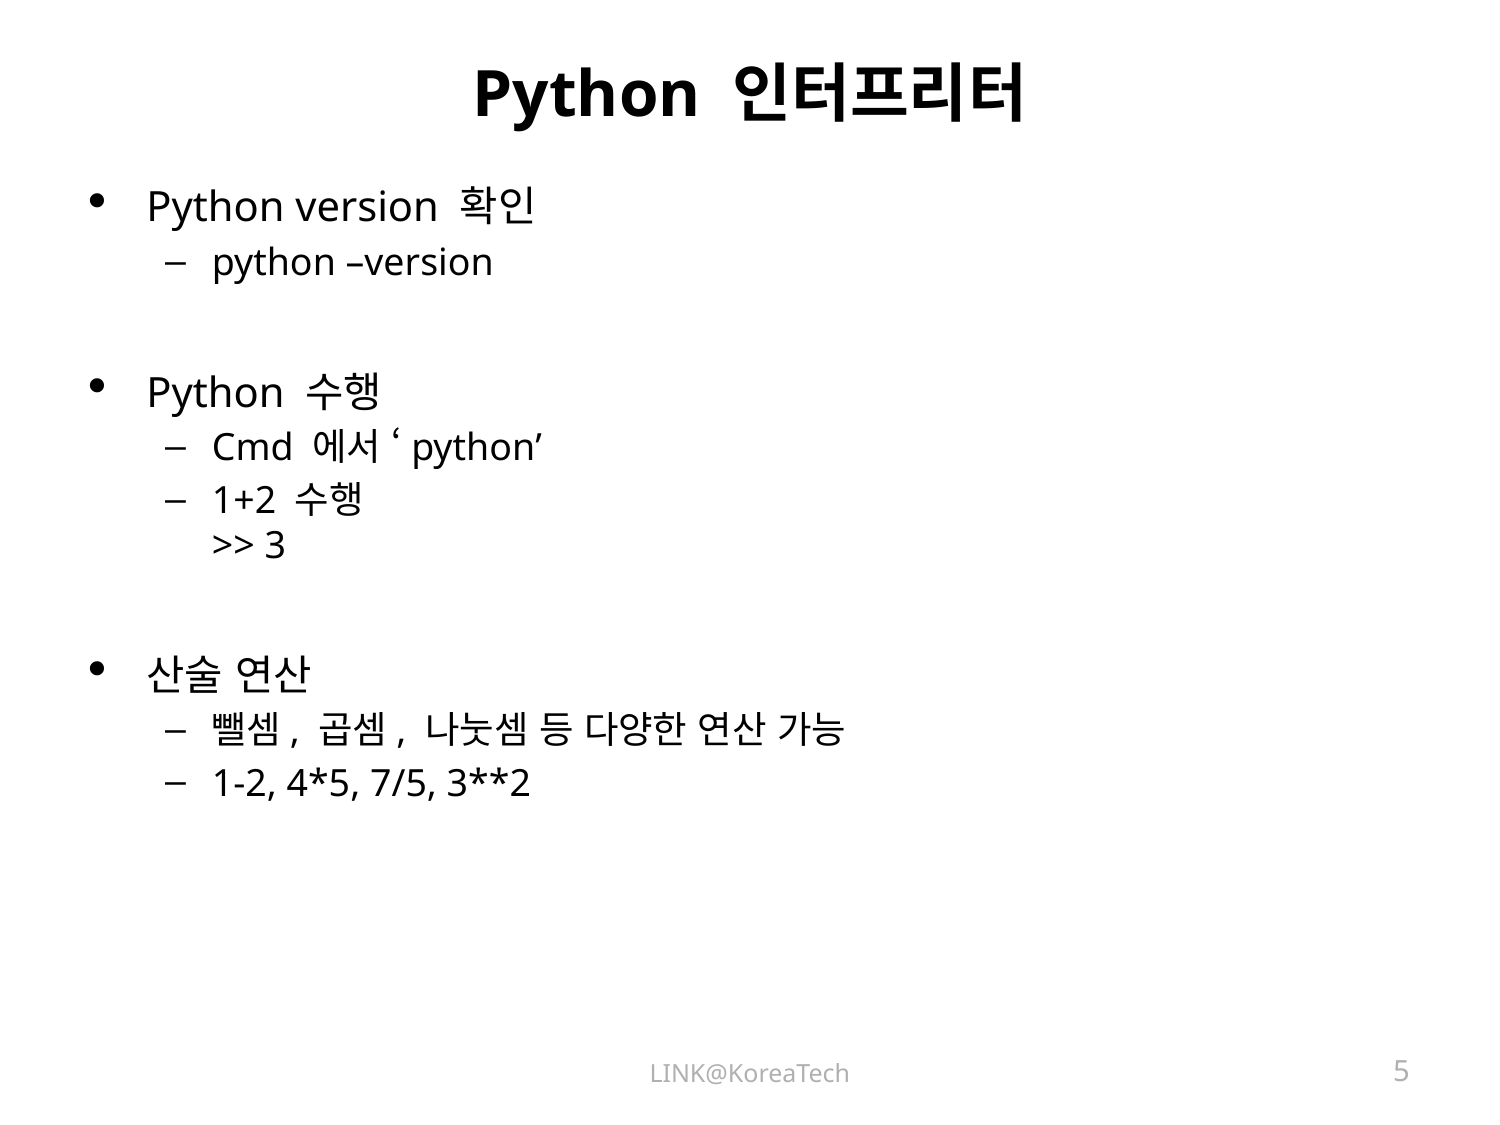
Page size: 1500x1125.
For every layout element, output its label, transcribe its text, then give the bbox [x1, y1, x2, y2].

title Python 인터프리터 [75, 45, 1425, 138]
slide_number 5 [1074, 1042, 1425, 1103]
list Python version 확인 python –version Python 수행 Cmd 에서 ‘python’ 1+2 수행 >> 3 산술 연산 뺄셈, 곱셈, 나눗셈 등 다양한 연산 가능 1-2, 4*5, 7/5, 3**2 [75, 172, 1425, 1005]
footer LINK@KoreaTech [419, 1042, 1074, 1103]
